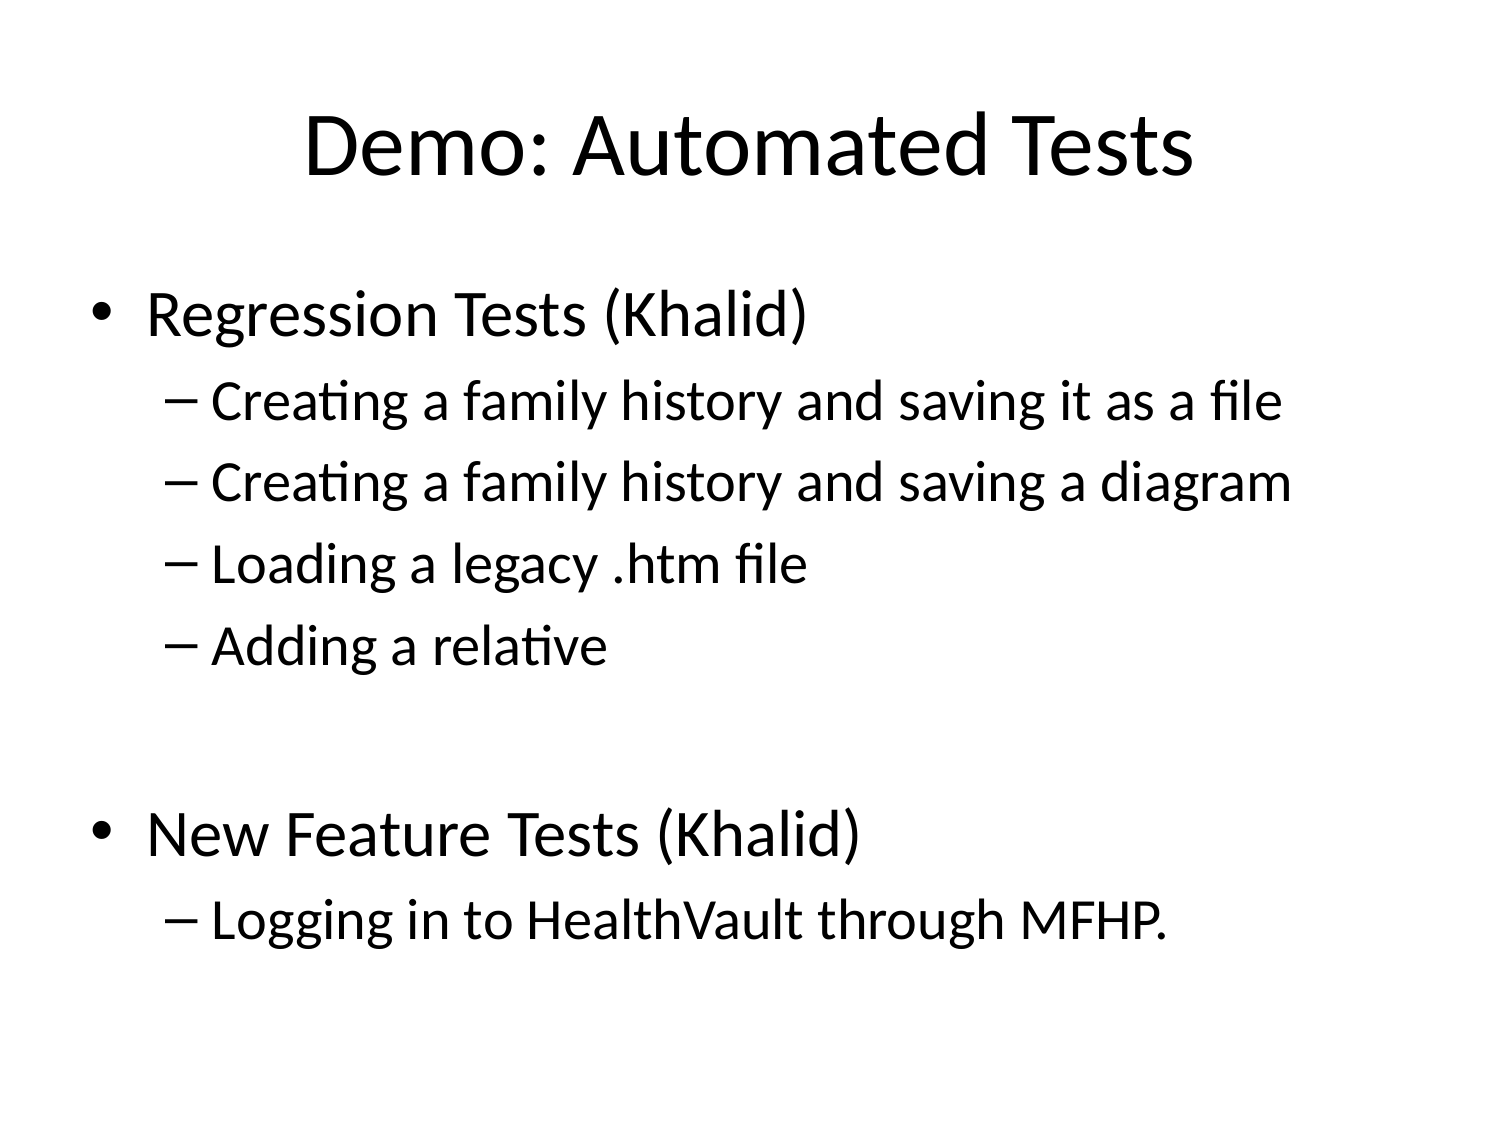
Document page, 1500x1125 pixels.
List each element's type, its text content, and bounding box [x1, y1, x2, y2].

list Regression Tests (Khalid) Creating a family history and saving it as a file Creating a family history and saving a diagram Loading a legacy .htm file Adding a relative New Feature Tests (Khalid) Logging in to HealthVault through MFHP. [74, 262, 1426, 1125]
title Demo: Automated Tests [74, 44, 1426, 233]
